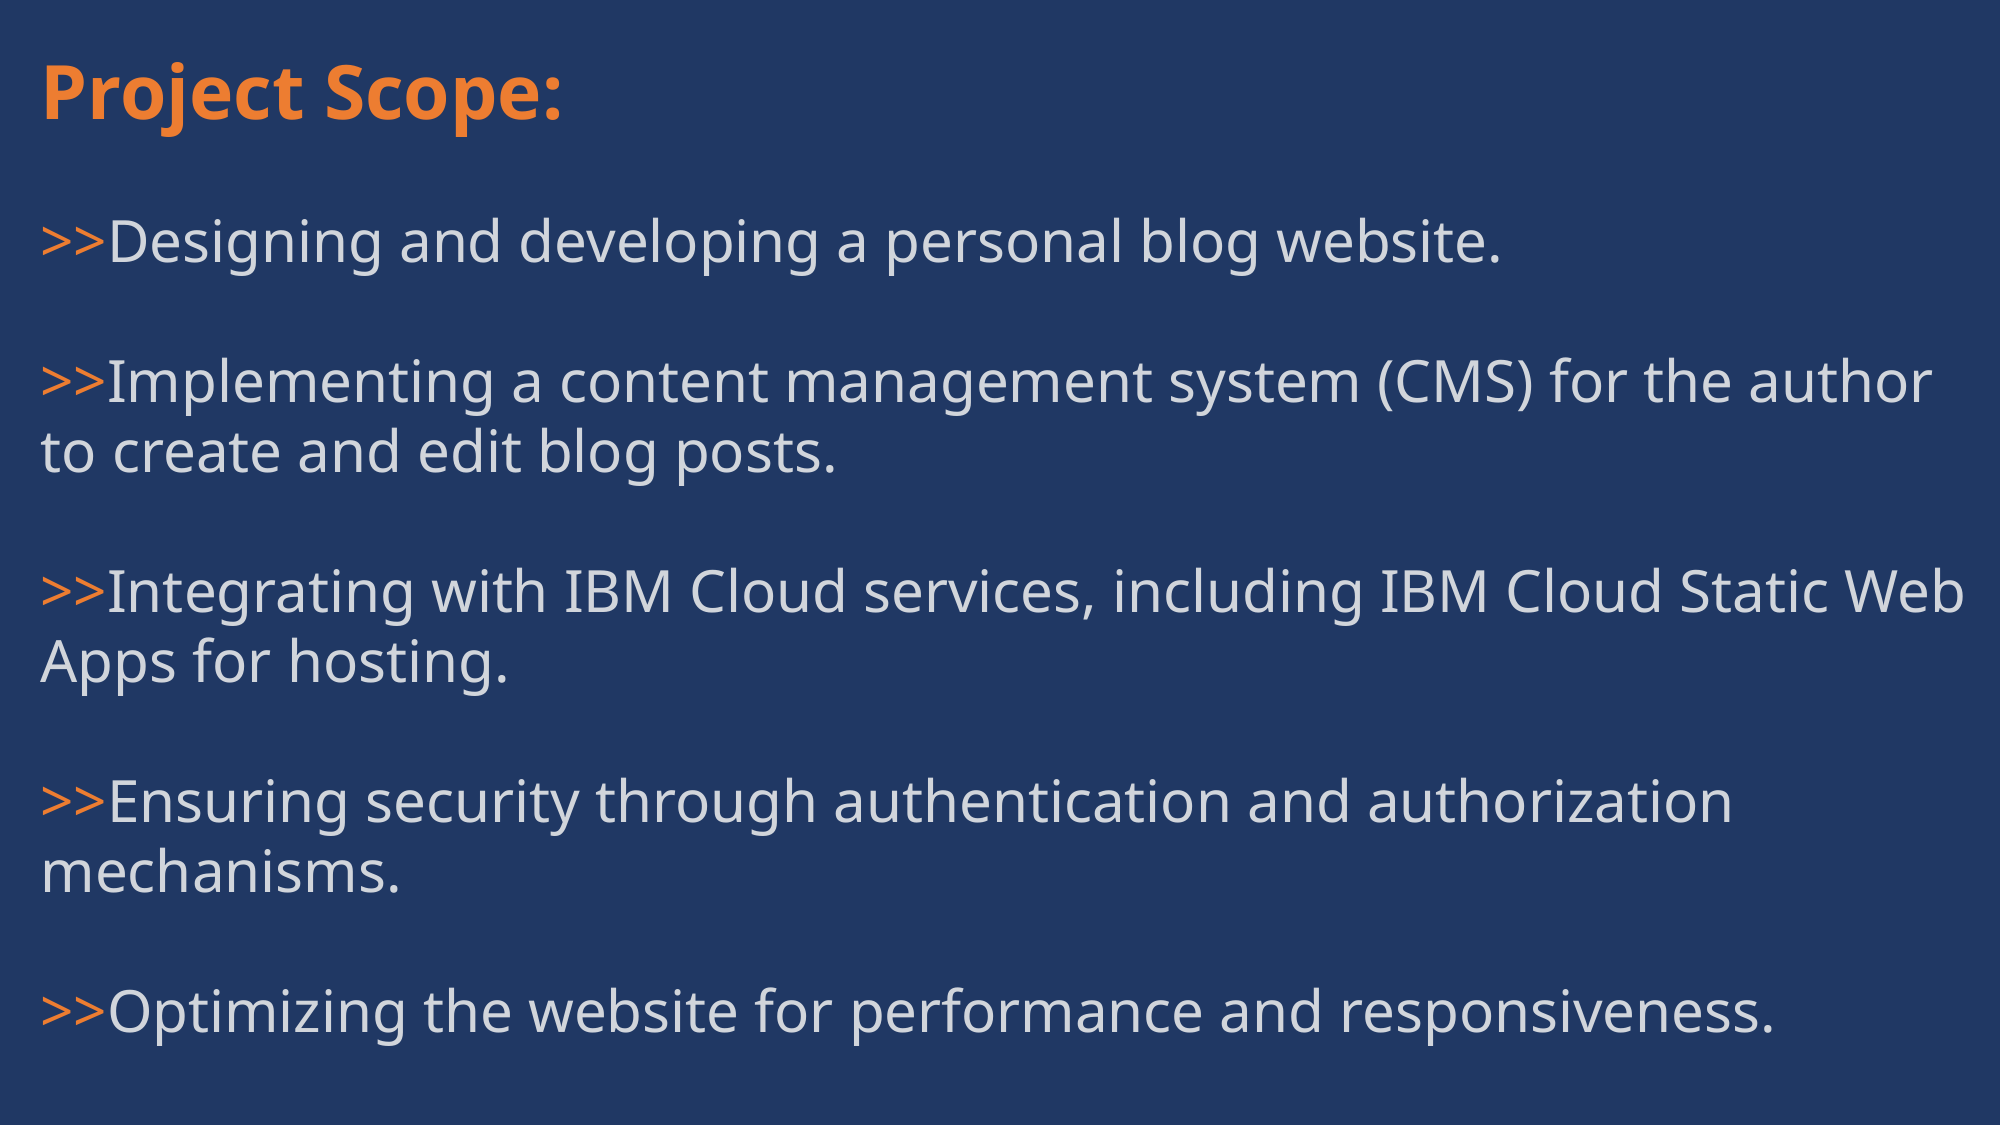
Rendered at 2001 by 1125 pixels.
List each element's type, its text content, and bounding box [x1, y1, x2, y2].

text_box Project Scope: >>Designing and developing a personal blog website. >>Implementing a content management system (CMS) for the author to create and edit blog posts. >>Integrating with IBM Cloud services, including IBM Cloud Static Web Apps for hosting. >>Ensuring security through authentication and authorization mechanisms. >>Optimizing the website for performance and responsiveness. [26, 36, 1986, 1052]
